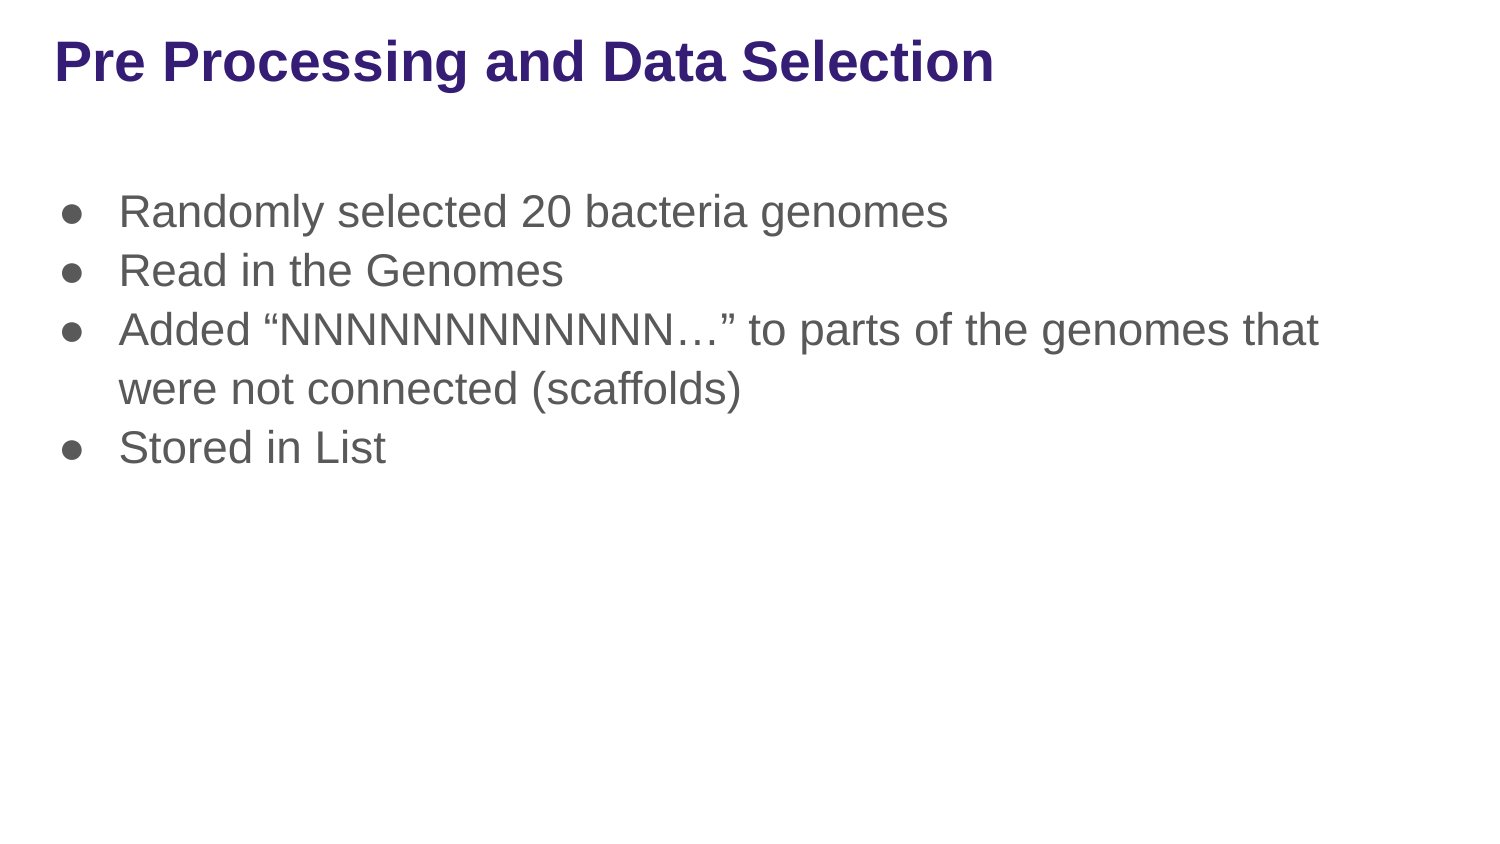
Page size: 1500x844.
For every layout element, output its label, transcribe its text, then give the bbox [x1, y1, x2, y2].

title Pre Processing and Data Selection [39, 14, 1438, 109]
list Randomly selected 20 bacteria genomes Read in the Genomes Added “NNNNNNNNNNNN…” to parts of the genomes that were not connected (scaffolds) Stored in List [28, 163, 1427, 724]
